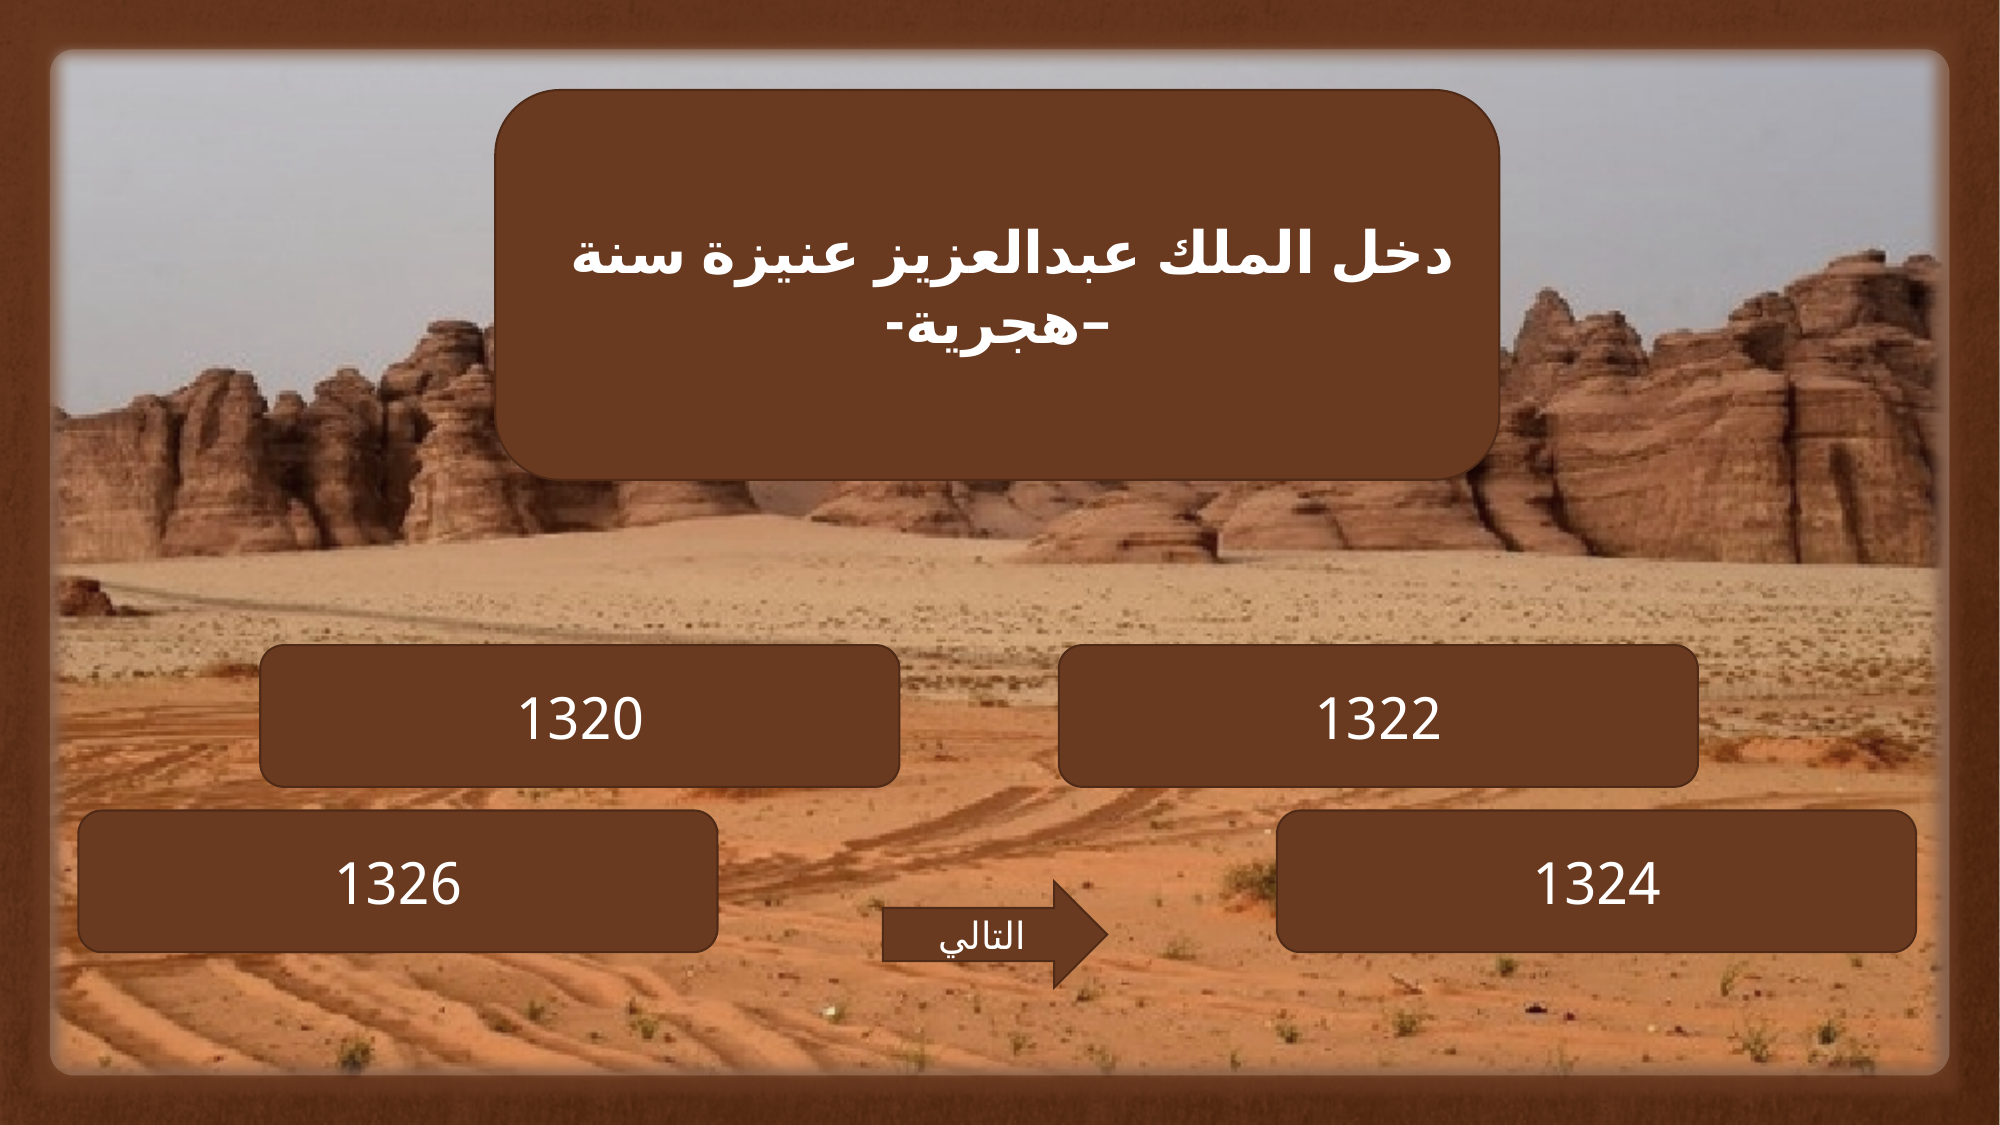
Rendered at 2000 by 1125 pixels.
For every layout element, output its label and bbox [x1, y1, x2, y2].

picture [45, 42, 1950, 1083]
